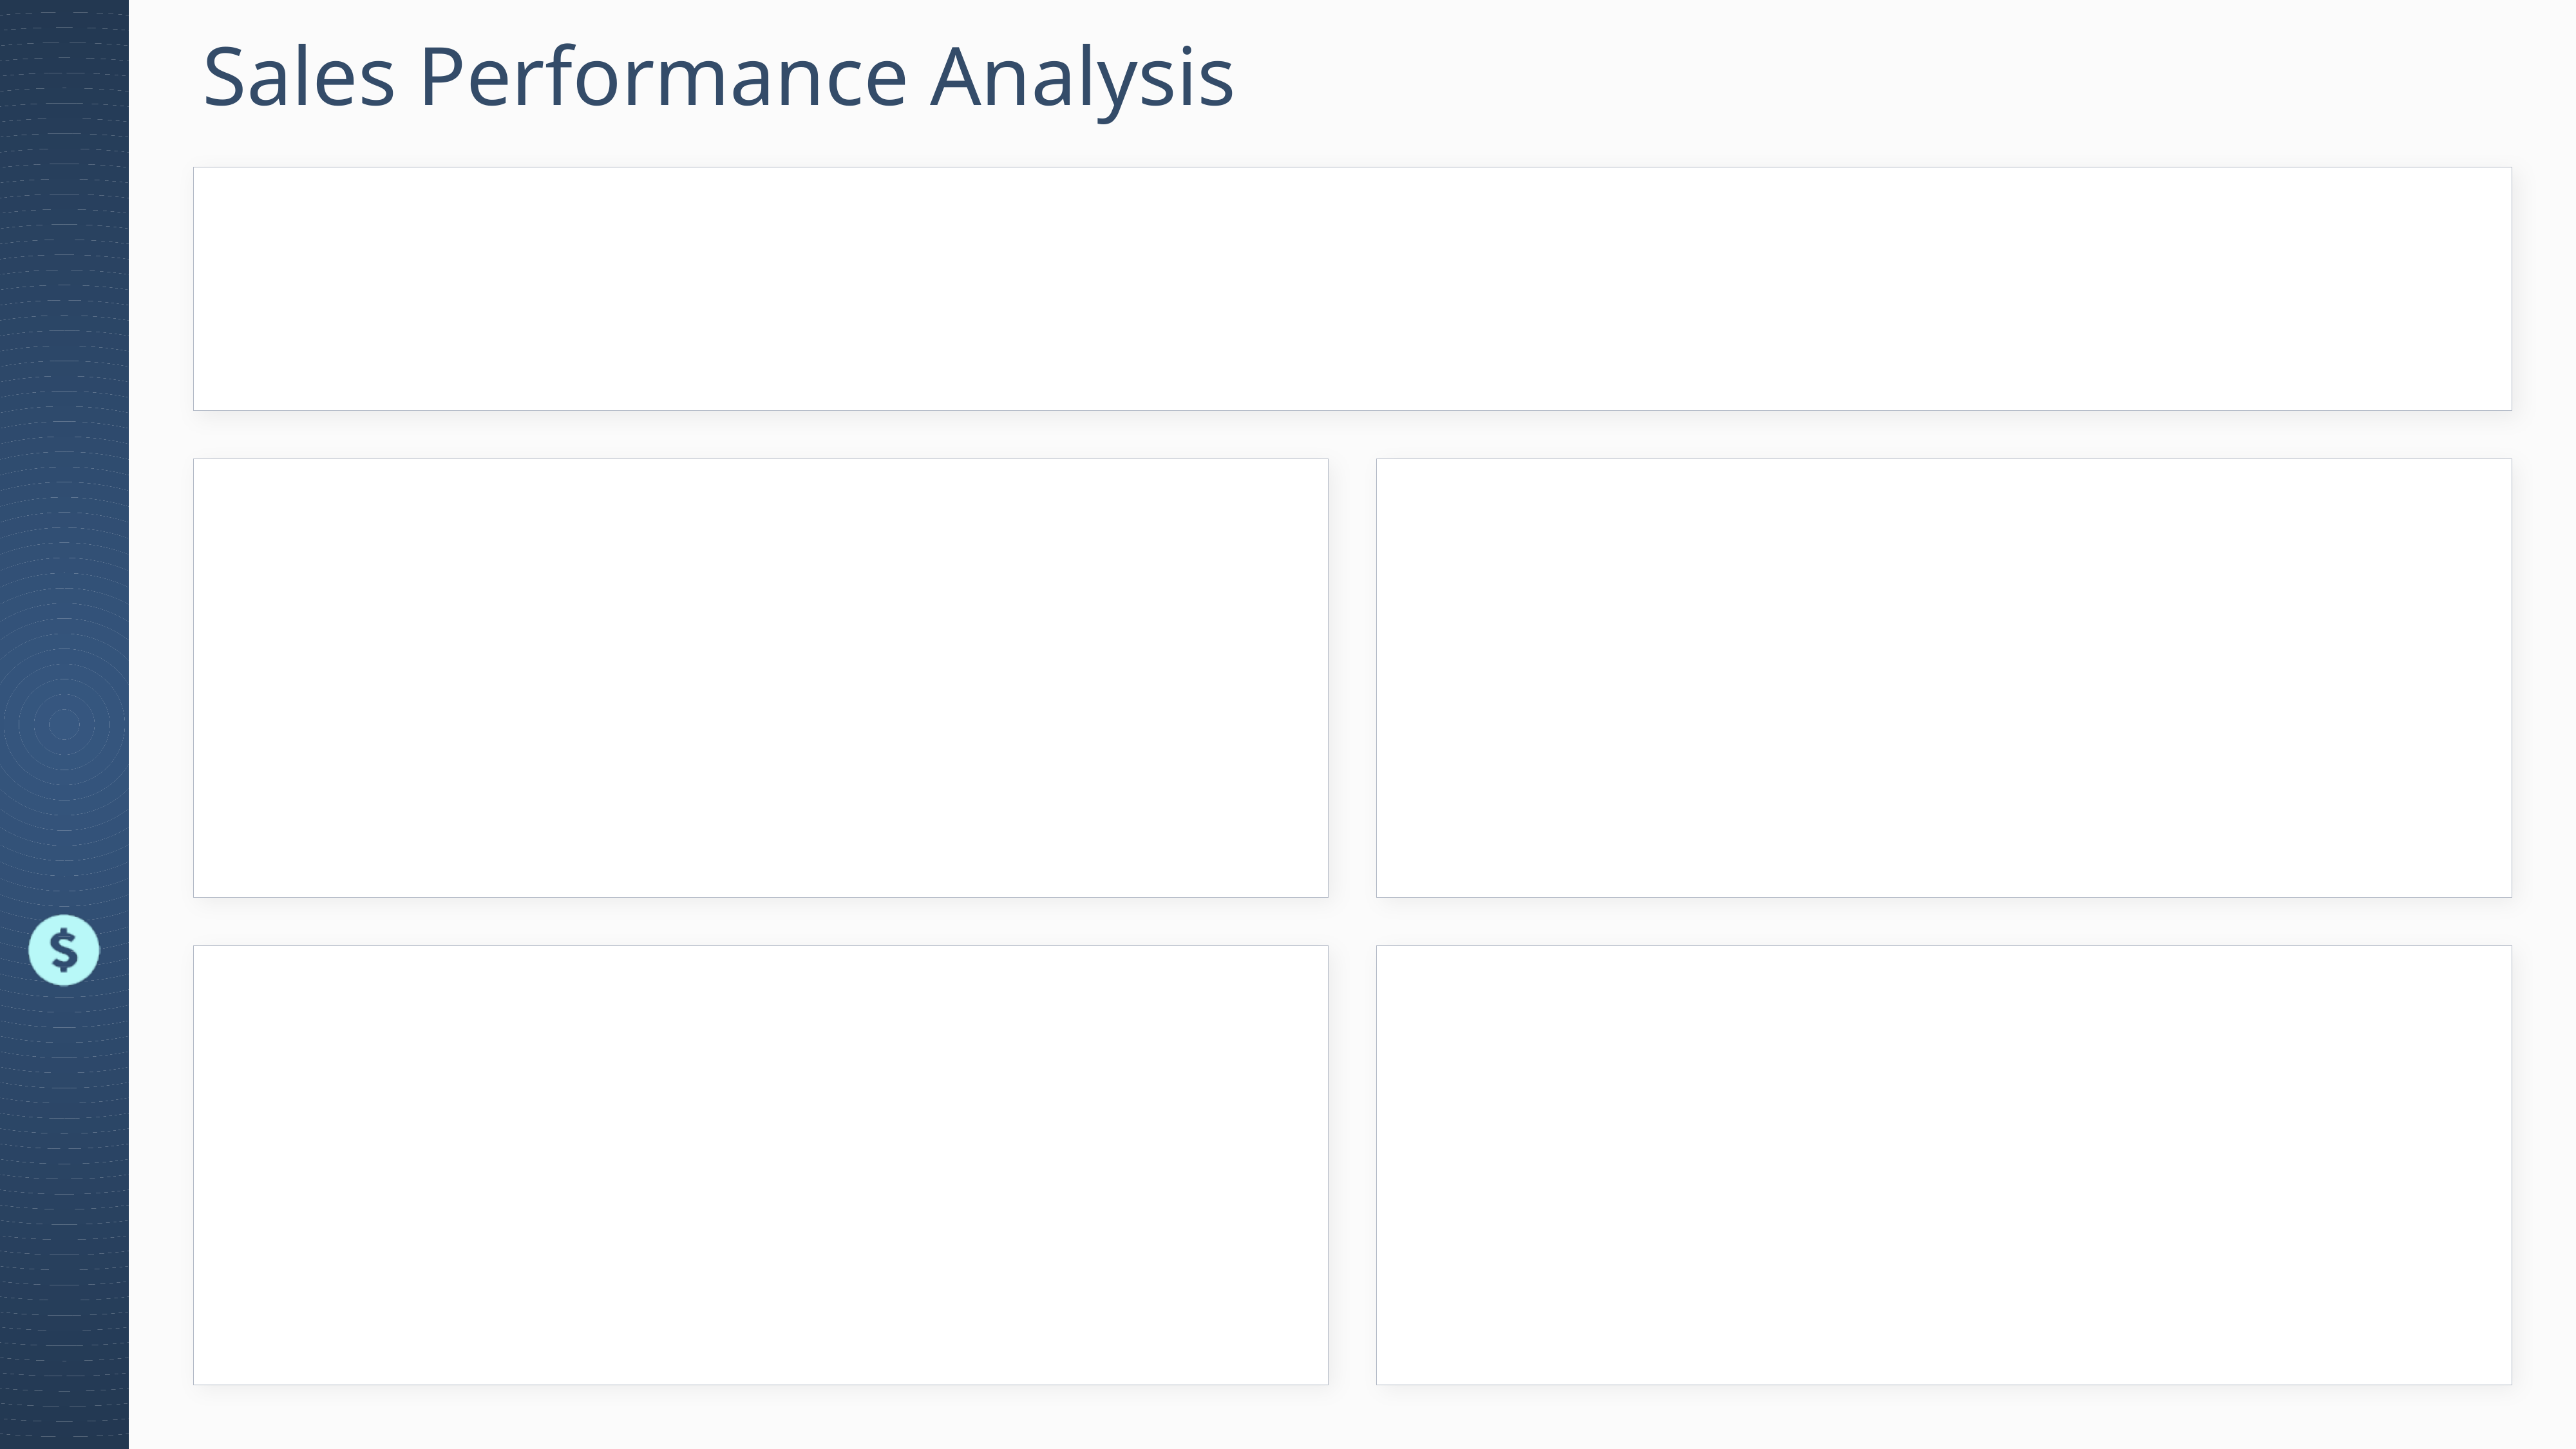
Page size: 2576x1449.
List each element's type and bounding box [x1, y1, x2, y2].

text_box [28, 28, 101, 194]
text_box [128, 0, 2576, 1449]
text_box [28, 813, 101, 1385]
text_box [0, 0, 128, 1449]
